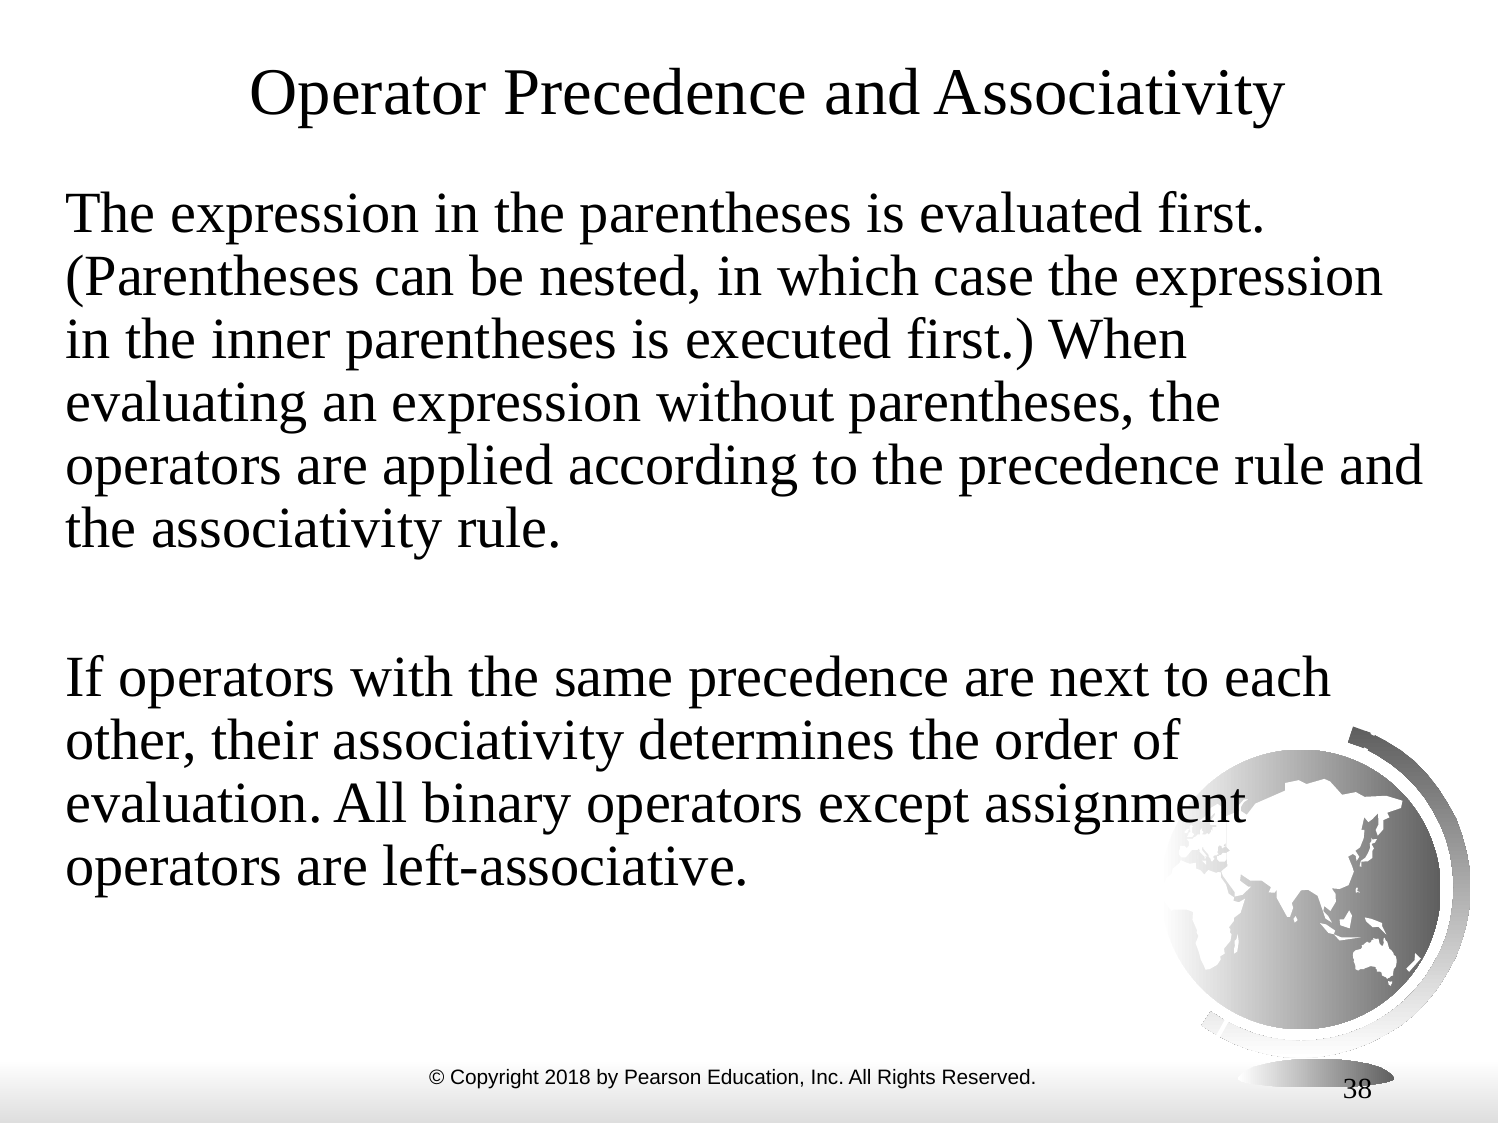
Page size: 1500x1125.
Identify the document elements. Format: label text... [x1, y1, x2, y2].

list The expression in the parentheses is evaluated first. (Parentheses can be nested, in which case the expression in the inner parentheses is executed first.) When evaluating an expression without parentheses, the operators are applied according to the precedence rule and the associativity rule. If operators with the same precedence are next to each other, their associativity determines the order of evaluation. All binary operators except assignment operators are left-associative. [50, 174, 1450, 925]
title Operator Precedence and Associativity [37, 37, 1500, 138]
slide_number 38 [1074, 1049, 1388, 1125]
